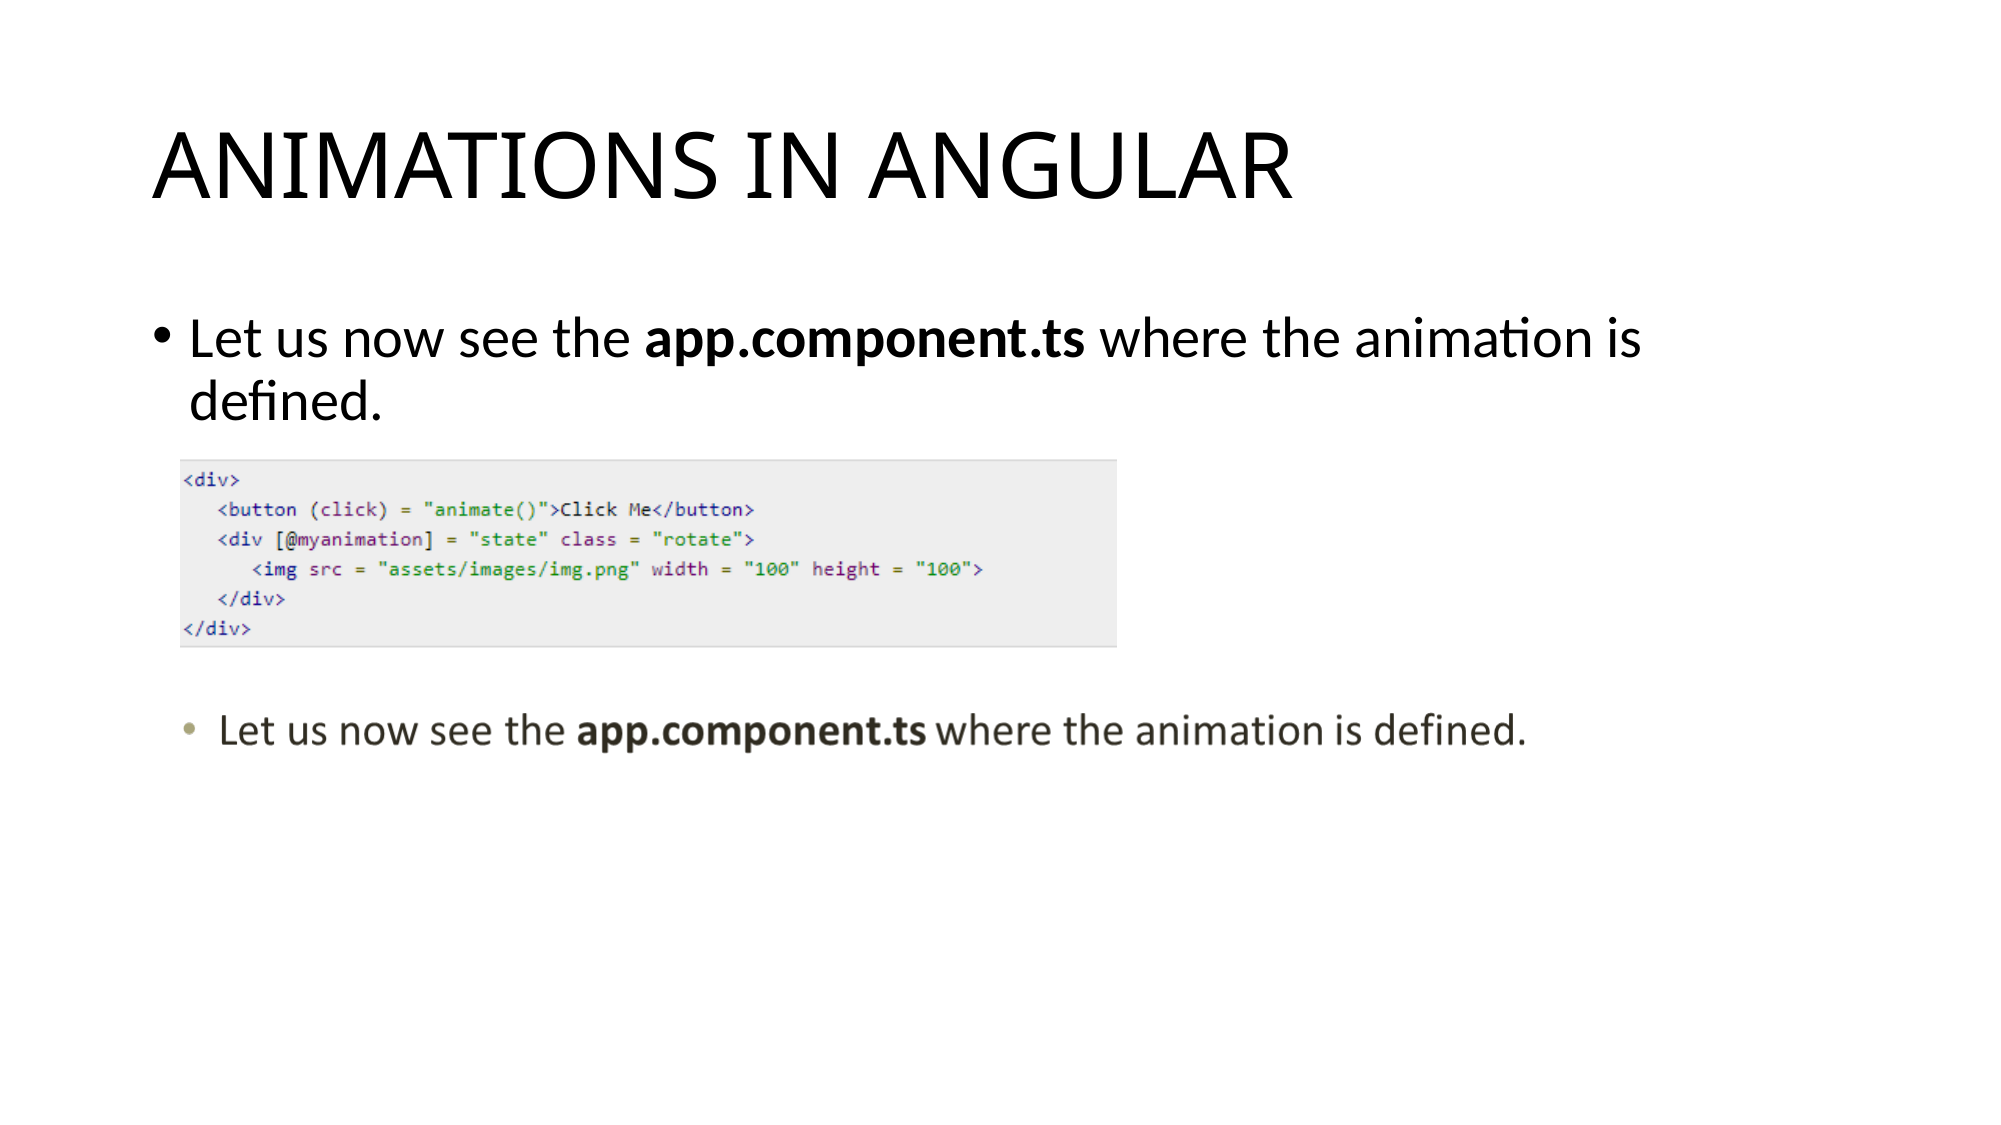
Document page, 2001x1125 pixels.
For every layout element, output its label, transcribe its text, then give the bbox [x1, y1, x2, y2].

list Let us now see the app.component.ts where the animation is defined. [137, 299, 1863, 1014]
title ANIMATIONS IN ANGULAR [137, 59, 1863, 278]
picture [180, 455, 1117, 654]
picture [155, 687, 1556, 786]
